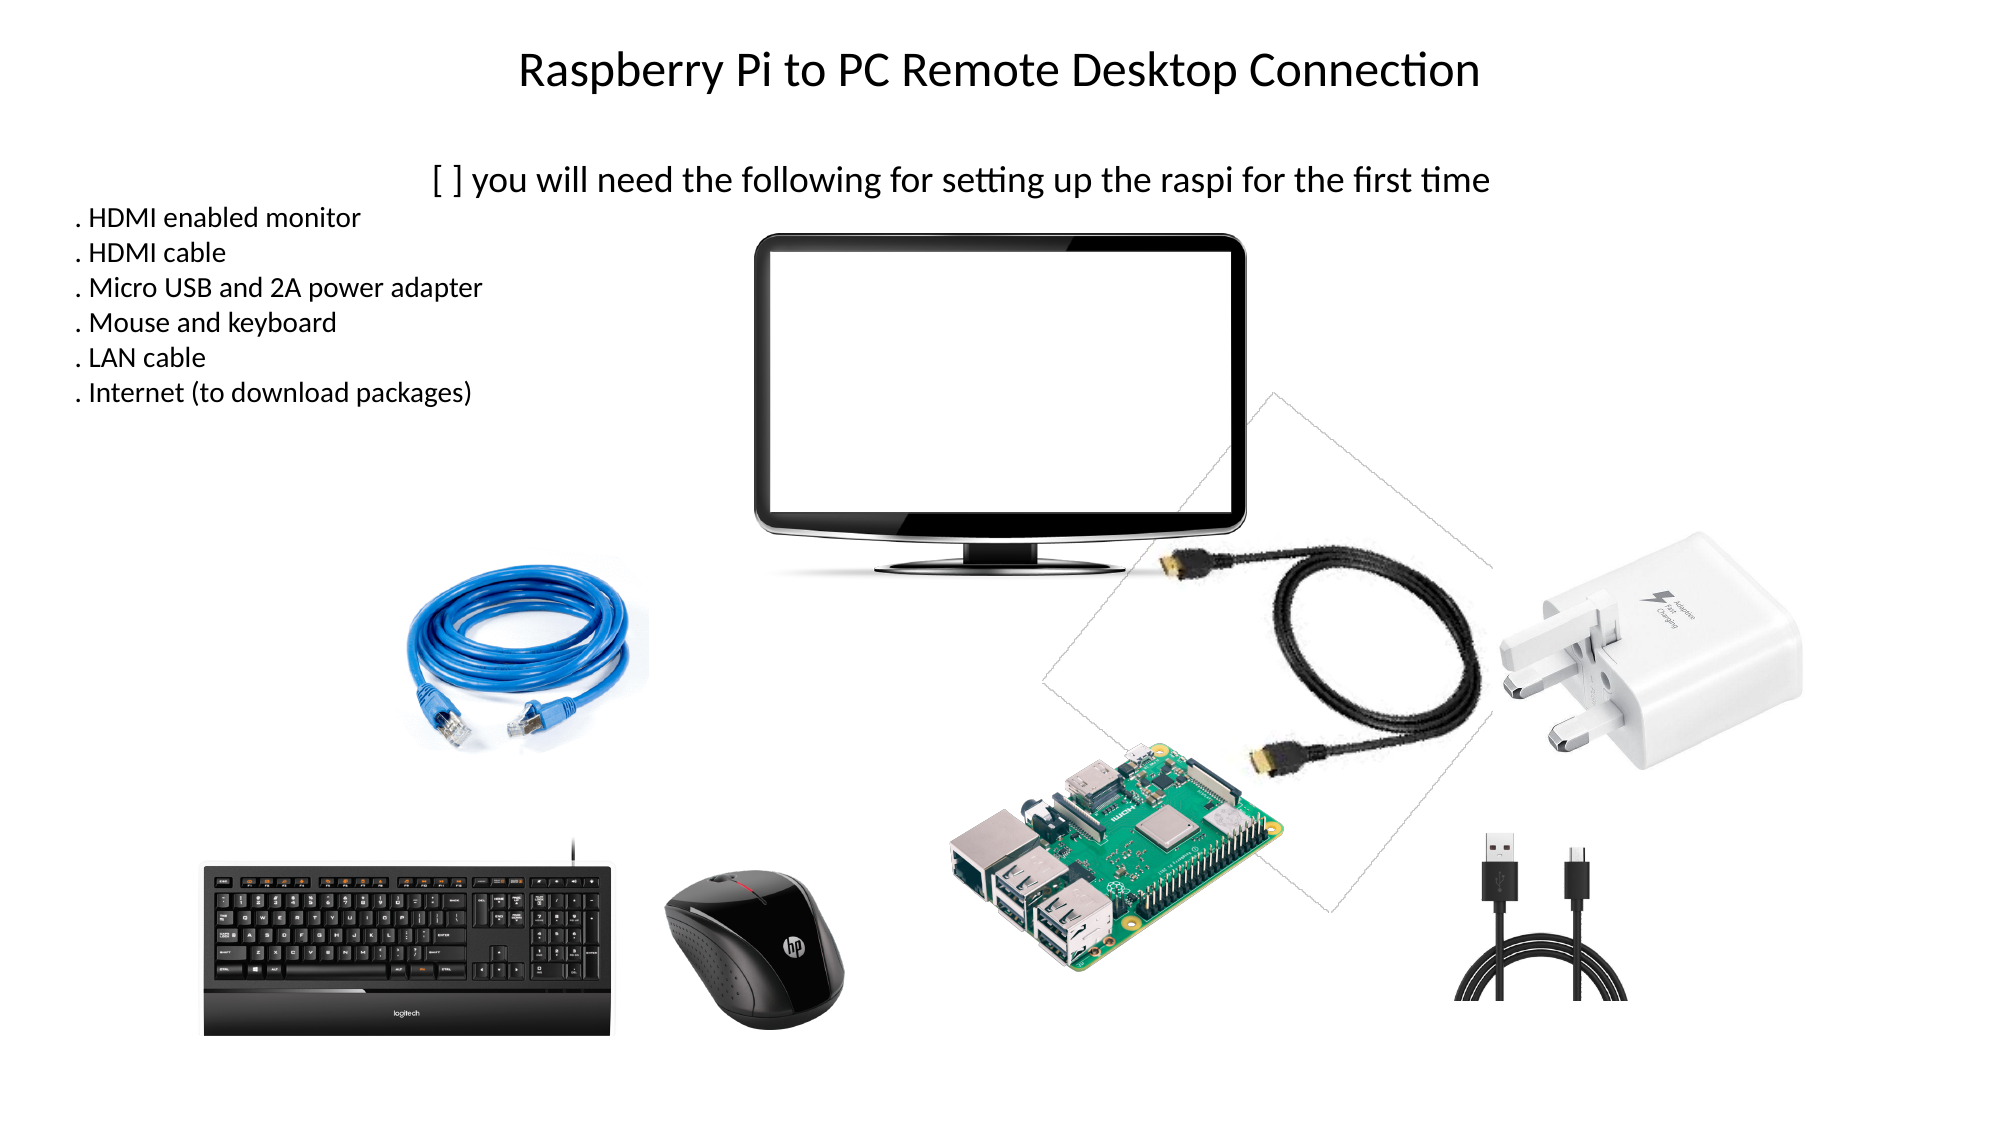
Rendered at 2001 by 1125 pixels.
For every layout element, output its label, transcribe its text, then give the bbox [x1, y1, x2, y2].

subtitle Raspberry Pi to PC Remote Desktop Connection [249, 35, 1750, 130]
picture [648, 870, 861, 1030]
picture [754, 233, 1812, 1001]
picture [183, 520, 649, 1125]
text_box . HDMI enabled monitor . HDMI cable . Micro USB and 2A power adapter . Mouse and keyboard . LAN cable . Internet (to download packages) [59, 190, 527, 416]
text_box [ ] you will need the following for setting up the raspi for the first time [276, 147, 1647, 208]
